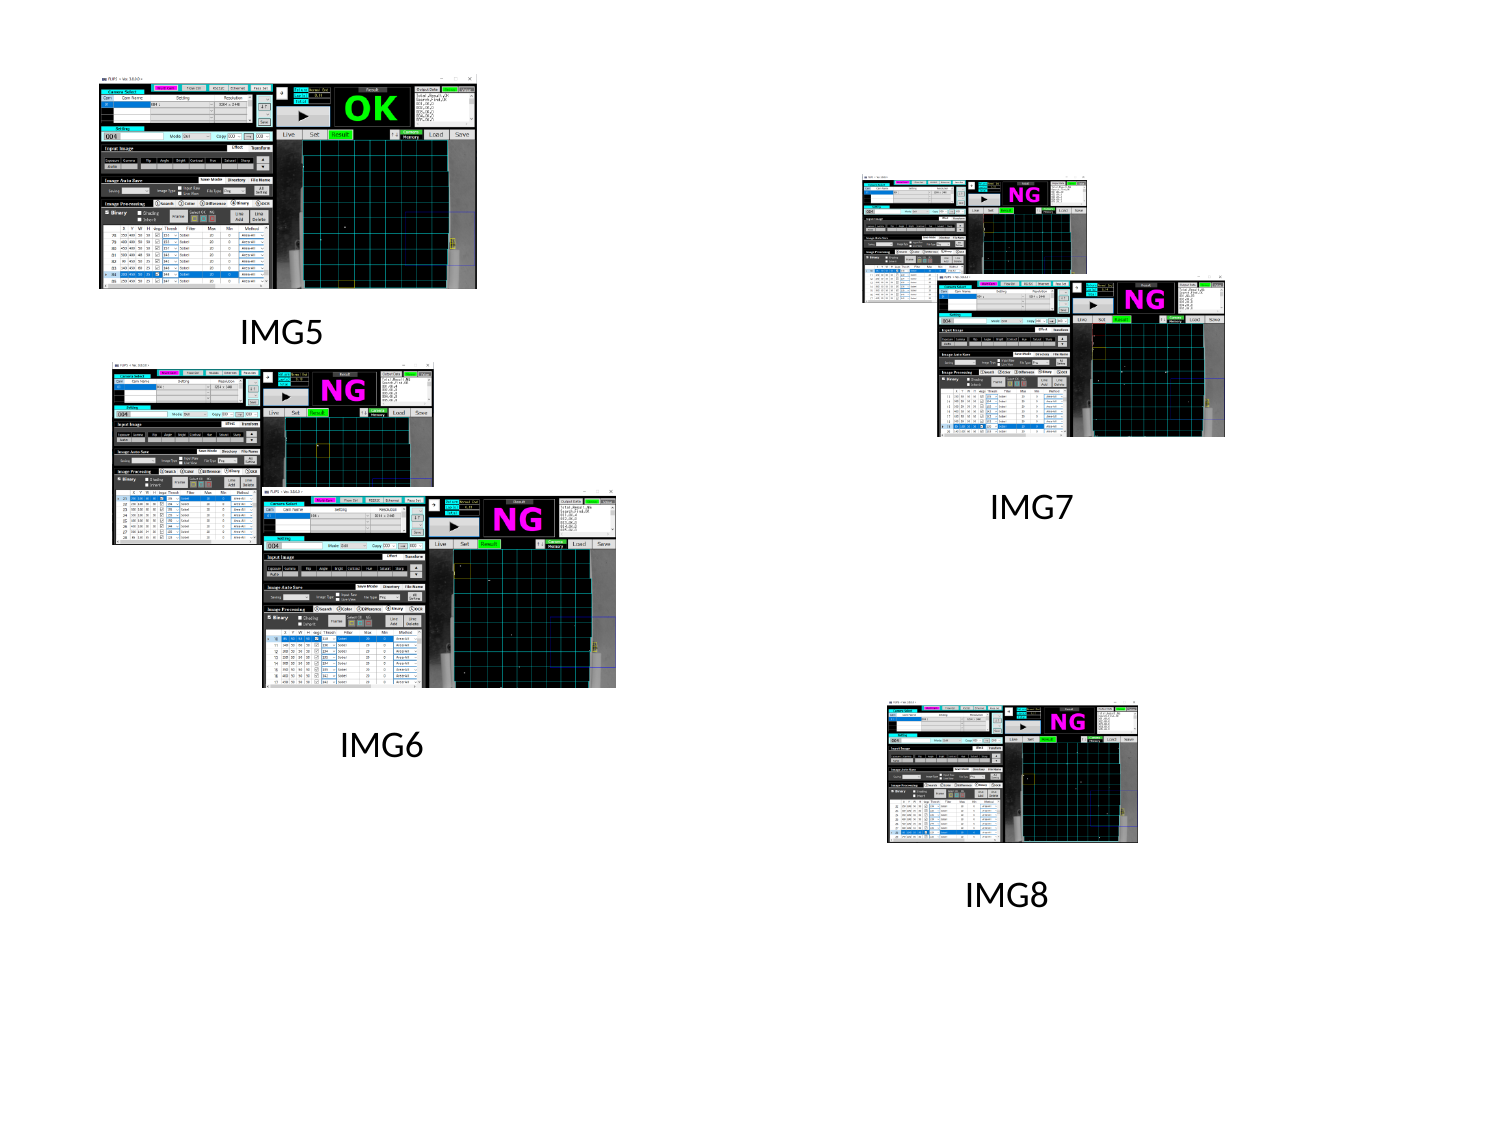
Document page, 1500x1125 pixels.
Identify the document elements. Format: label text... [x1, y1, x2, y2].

picture [112, 362, 616, 688]
text_box IMG8 [950, 862, 1125, 923]
picture [887, 699, 1138, 844]
text_box IMG6 [324, 712, 500, 773]
picture [862, 174, 1225, 437]
picture [99, 74, 478, 290]
text_box IMG5 [225, 299, 400, 360]
text_box IMG7 [975, 474, 1150, 535]
